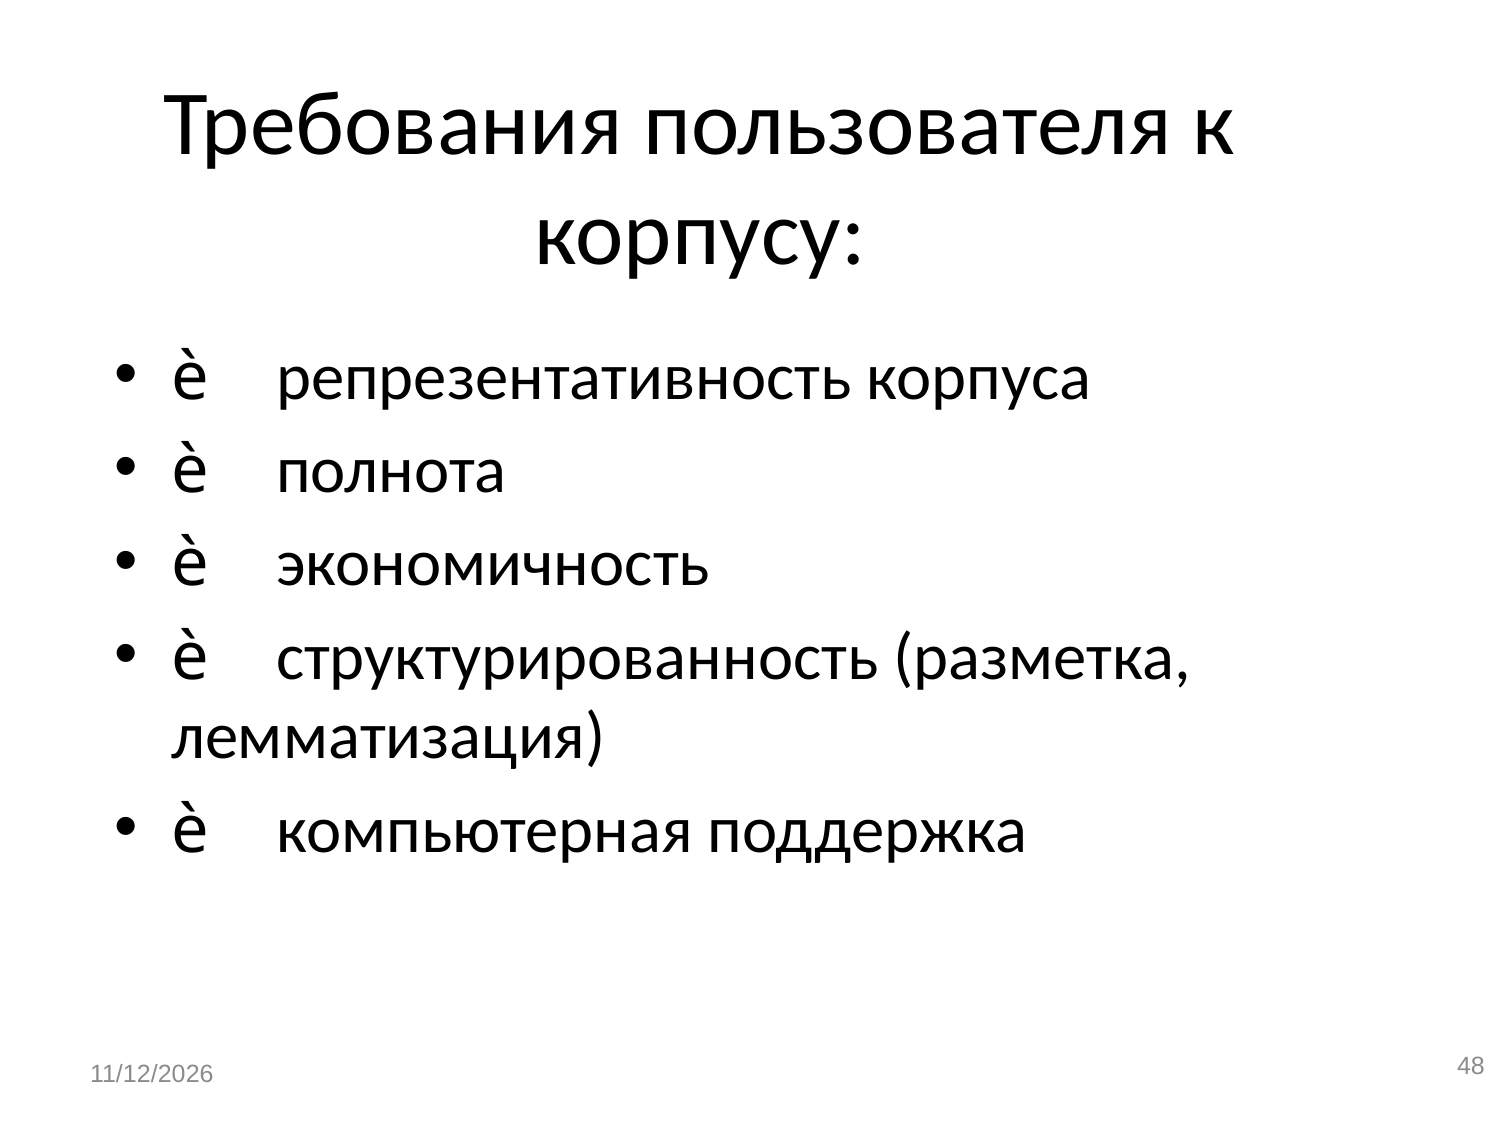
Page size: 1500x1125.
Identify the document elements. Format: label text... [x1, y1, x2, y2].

list è репрезентативность корпуса è полнота è экономичность è структурированность (разметка, лемматизация) è компьютерная поддержка [99, 324, 1463, 1000]
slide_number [75, 1042, 425, 1103]
title Требования пользователя к корпусу: [0, 54, 1400, 291]
slide_number 48 [1149, 1025, 1500, 1104]
